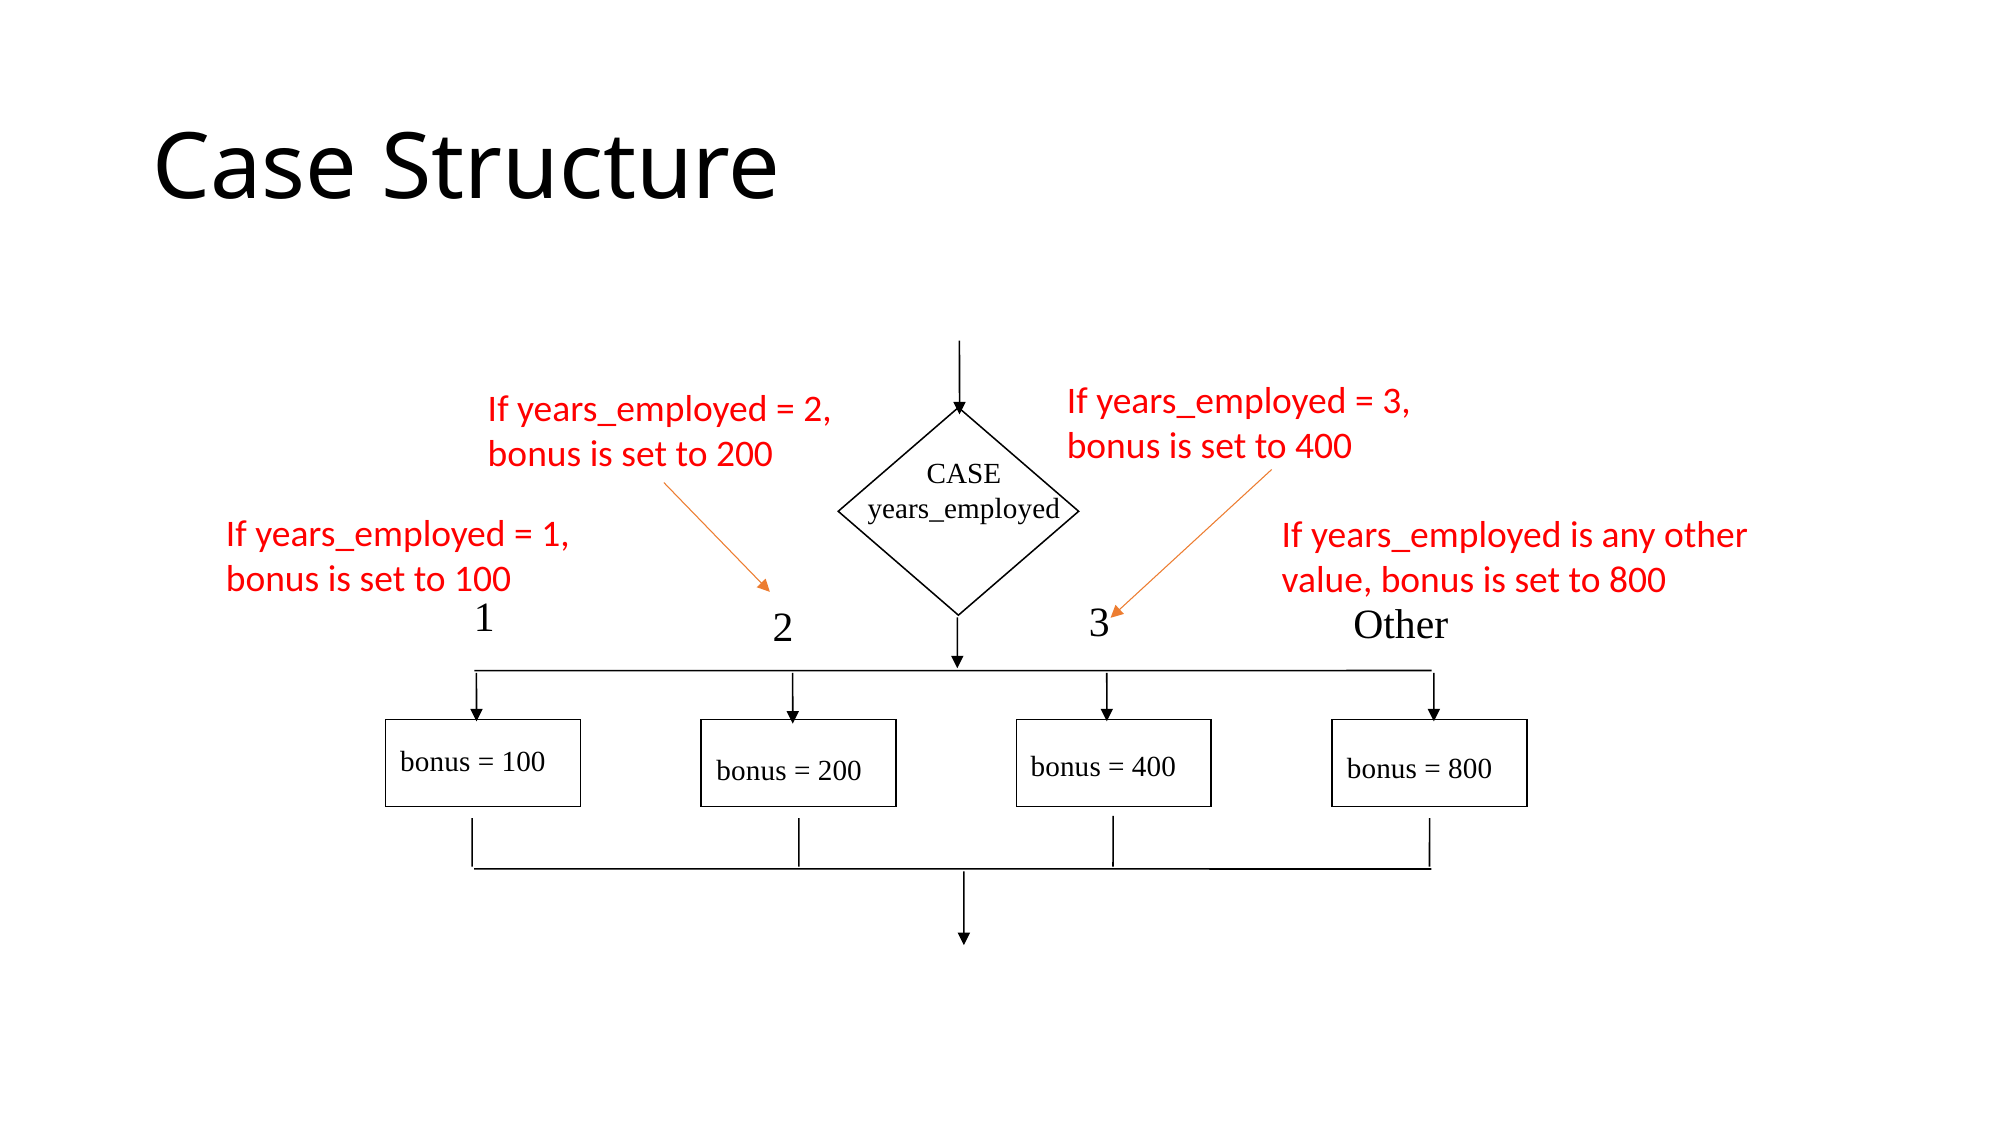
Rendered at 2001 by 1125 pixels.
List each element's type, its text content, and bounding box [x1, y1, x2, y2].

text_box If years_employed = 1, bonus is set to 100 [211, 502, 385, 607]
text_box If years_employed is any other value, bonus is set to 800 [1527, 503, 1815, 608]
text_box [1110, 469, 1272, 618]
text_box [663, 482, 770, 592]
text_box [385, 340, 1527, 946]
title Case Structure [137, 59, 1863, 278]
